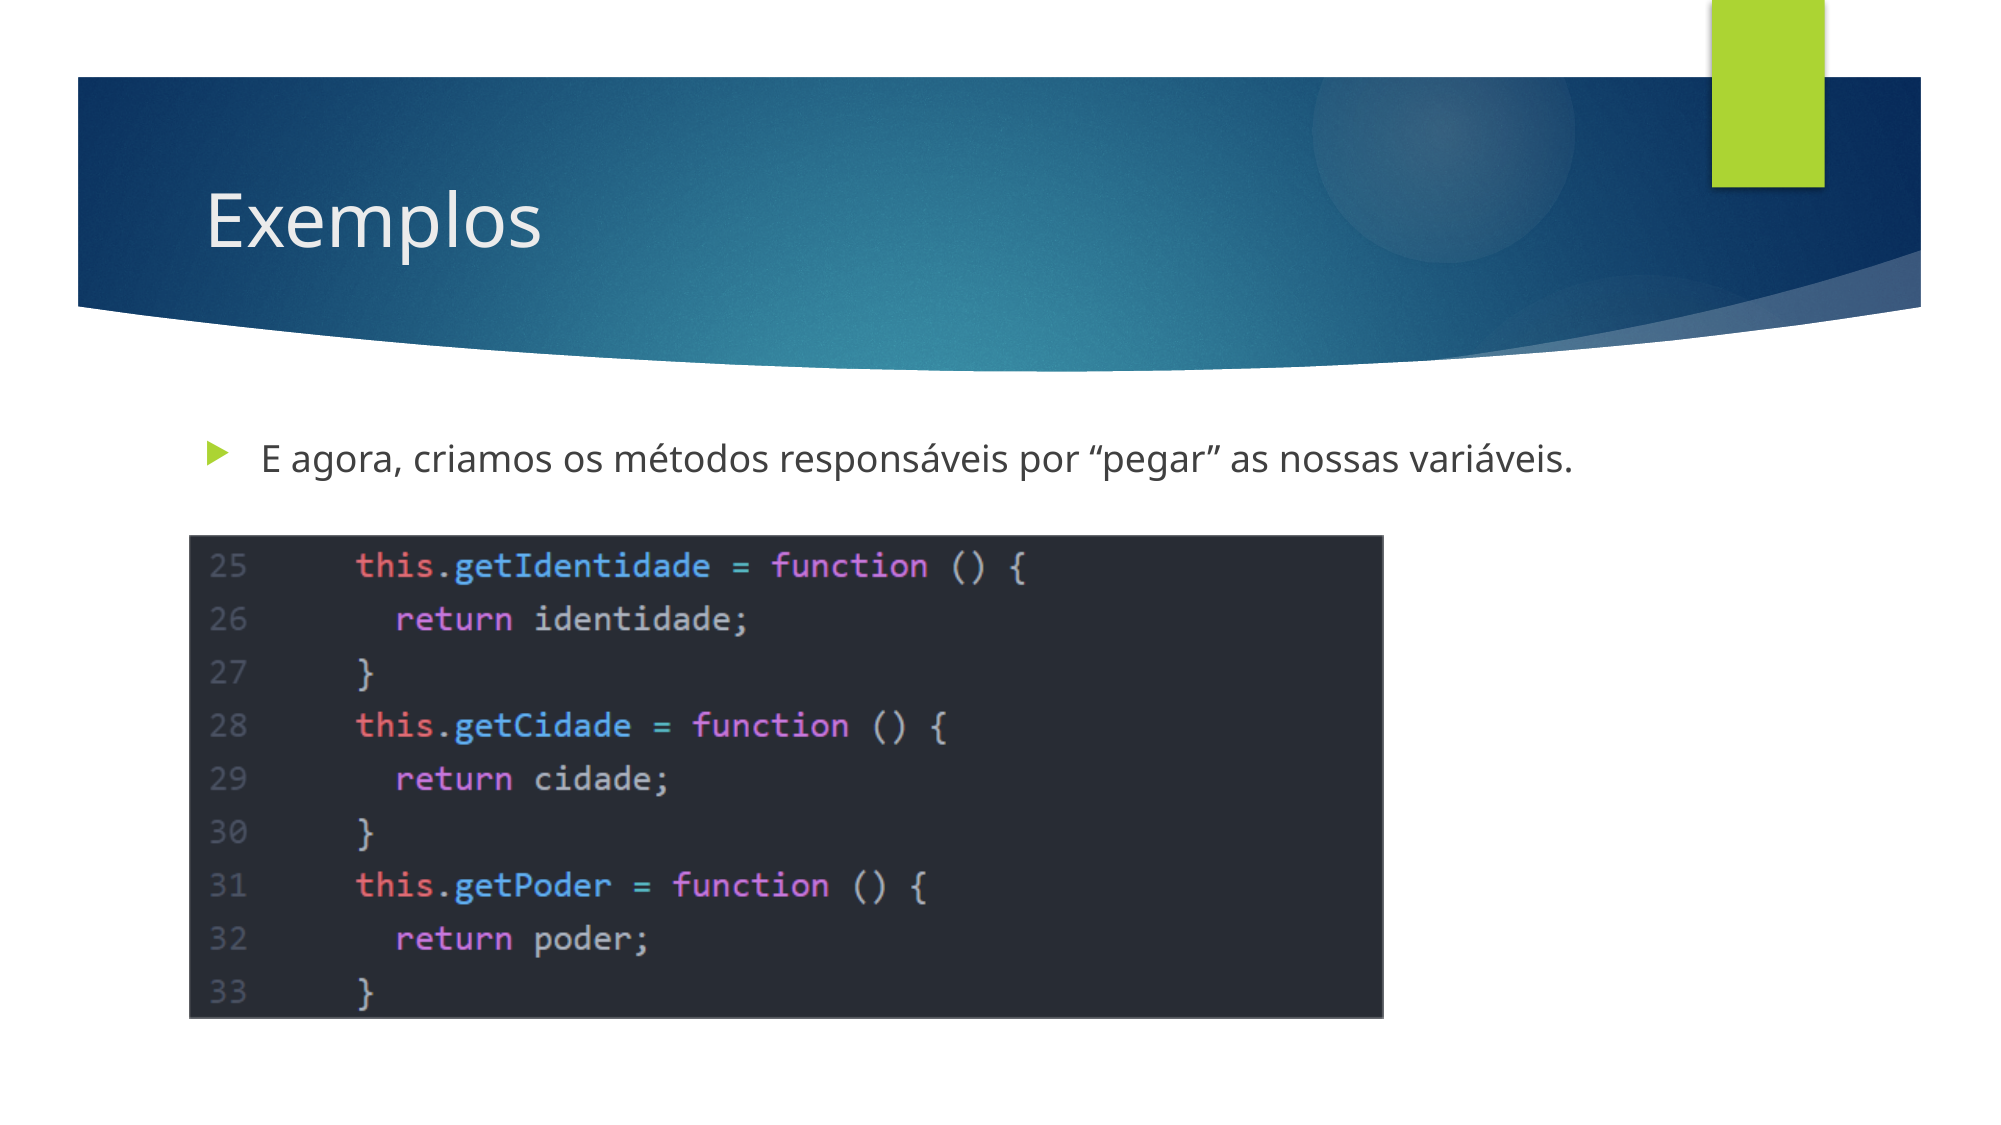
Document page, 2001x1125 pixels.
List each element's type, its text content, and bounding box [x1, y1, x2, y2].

list E agora, criamos os métodos responsáveis por “pegar” as nossas variáveis. [189, 427, 1836, 988]
picture [189, 535, 1384, 1020]
title Exemplos [189, 159, 1627, 276]
